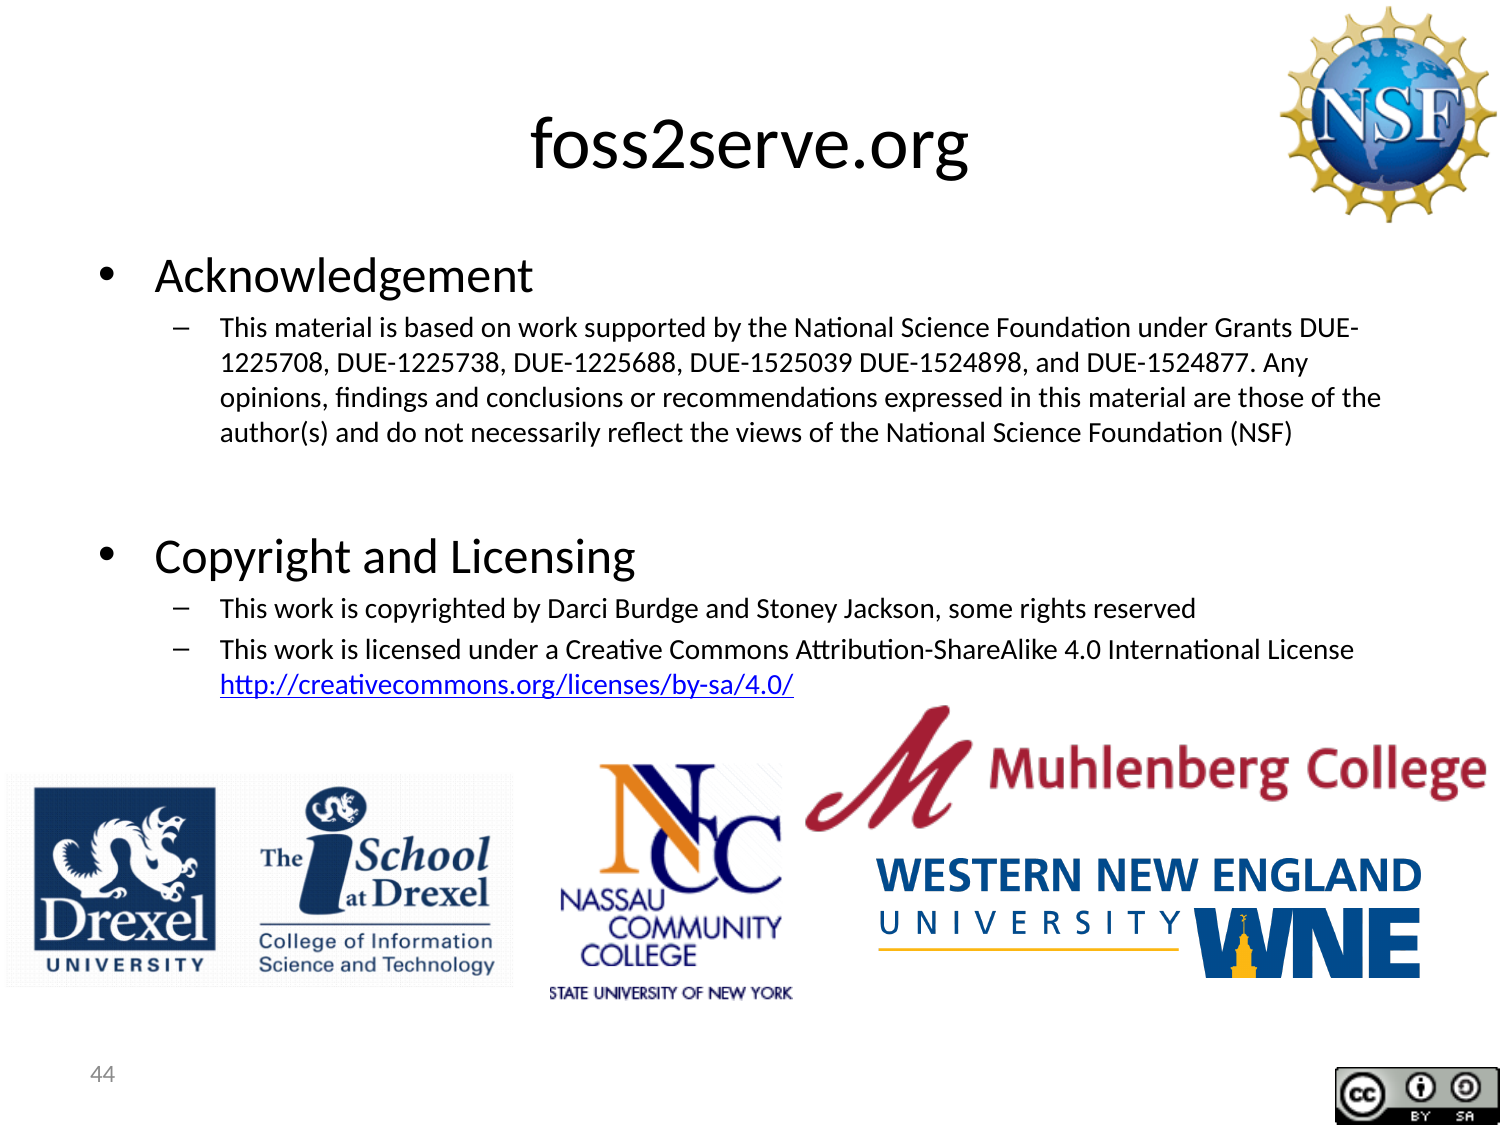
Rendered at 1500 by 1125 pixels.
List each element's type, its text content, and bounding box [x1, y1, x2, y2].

picture [876, 857, 1421, 978]
picture [1335, 1067, 1500, 1125]
title foss2serve.org [75, 45, 1280, 233]
slide_number 44 [75, 1042, 425, 1103]
picture [3, 771, 514, 988]
picture [1276, 2, 1500, 226]
picture [798, 701, 1494, 838]
list Acknowledgement This material is based on work supported by the National Science Foundation under Grants DUE-1225708, DUE-1225738, DUE-1225688, DUE-1525039 DUE-1524898, and DUE-1524877. Any opinions, findings and conclusions or recommendations expressed in this material are those of the author(s) and do not necessarily reflect the views of the National Science Foundation (NSF) Copyright and Licensing This work is copyrighted by Darci Burdge and Stoney Jackson, some rights reserved This work is licensed under a Creative Commons Attribution-ShareAlike 4.0 International License http://creativecommons.org/licenses/by-sa/4.0/ [83, 235, 1407, 984]
picture [550, 758, 794, 1002]
